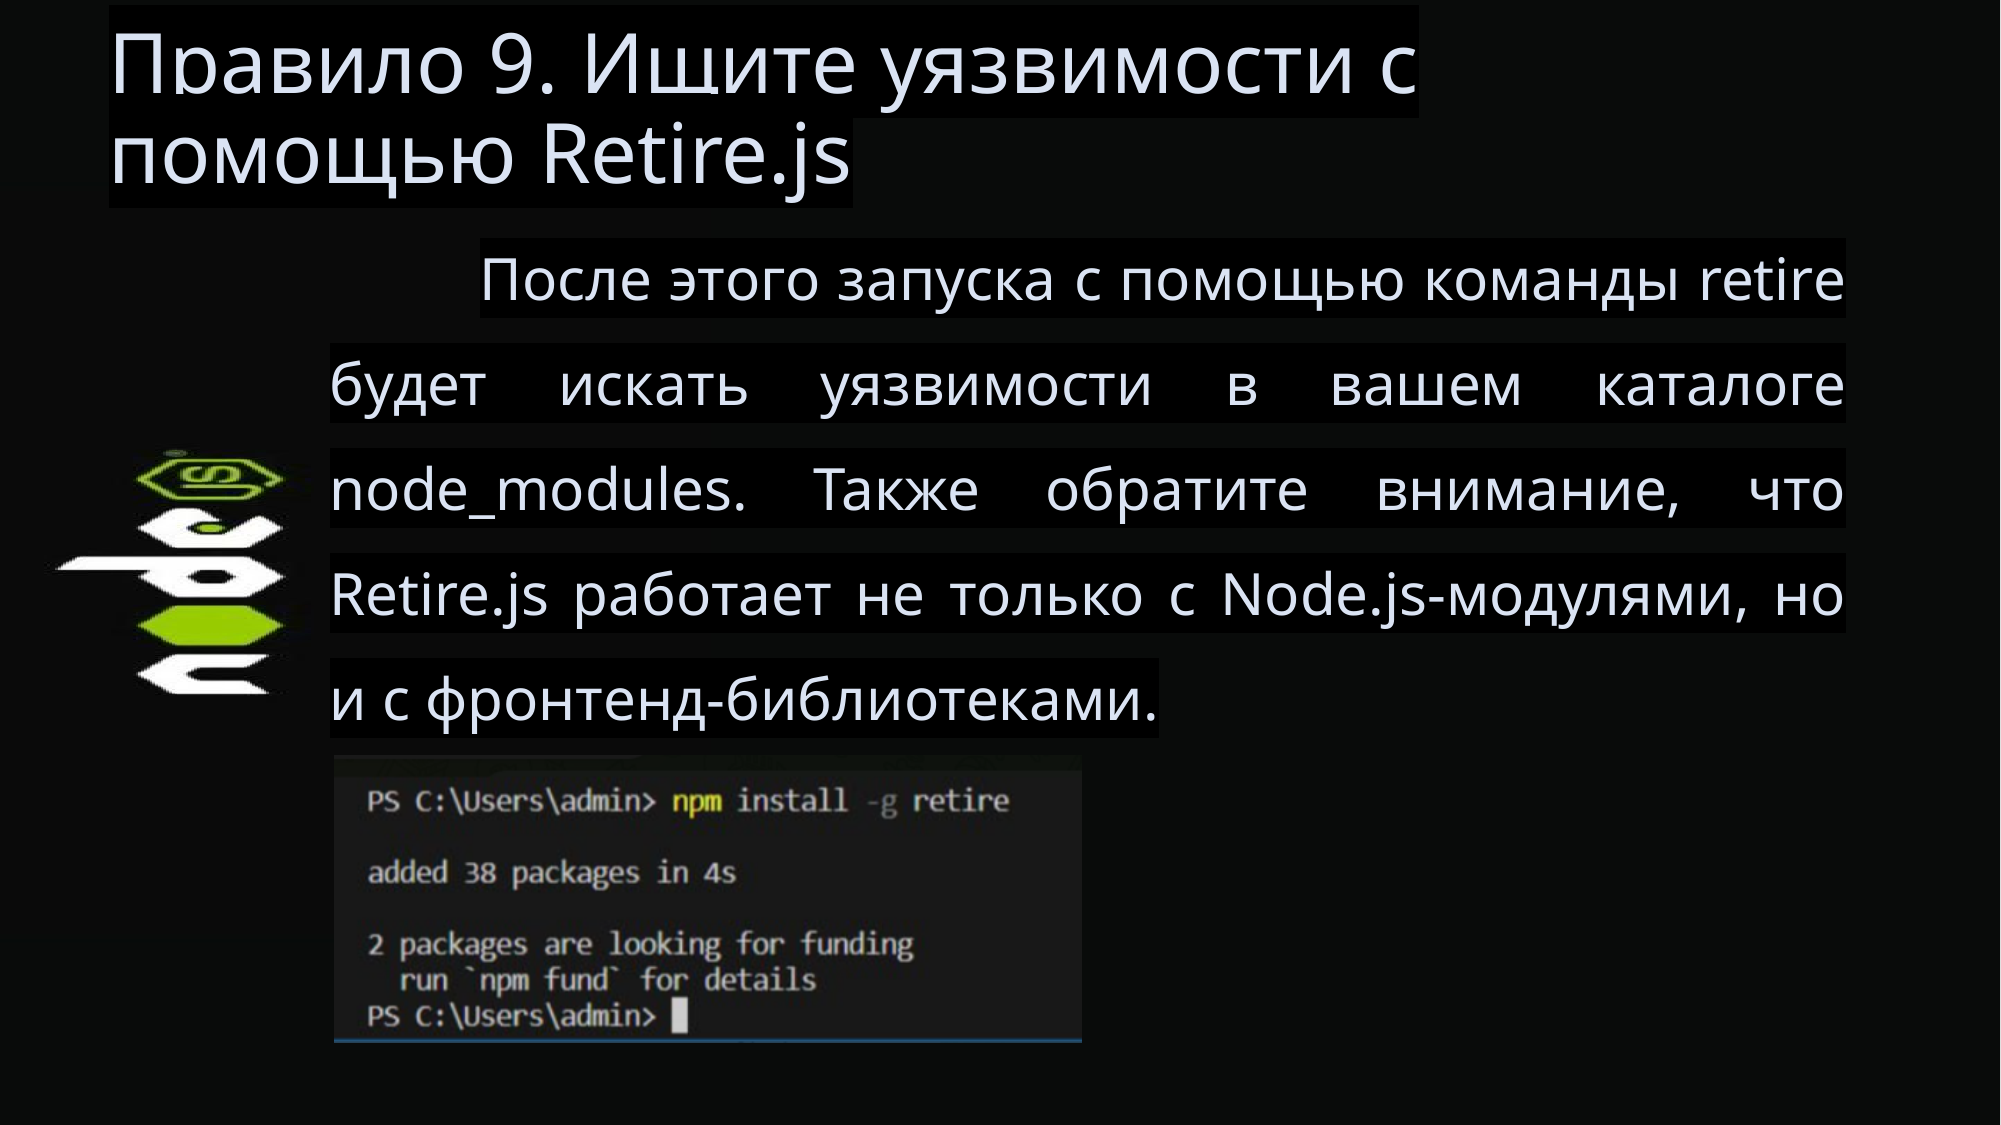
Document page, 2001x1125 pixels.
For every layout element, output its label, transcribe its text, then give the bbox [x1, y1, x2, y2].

list После этого запуска с помощью команды retire будет искать уязвимости в вашем каталоге node_modules. Также обратите внимание, что Retire.js работает не только с Node.js-модулями, но и с фронтенд-библиотеками. [314, 199, 1861, 953]
picture [0, 0, 2001, 1125]
title Правило 9. Ищите уязвимости с помощью Retire.js [93, 3, 1819, 221]
